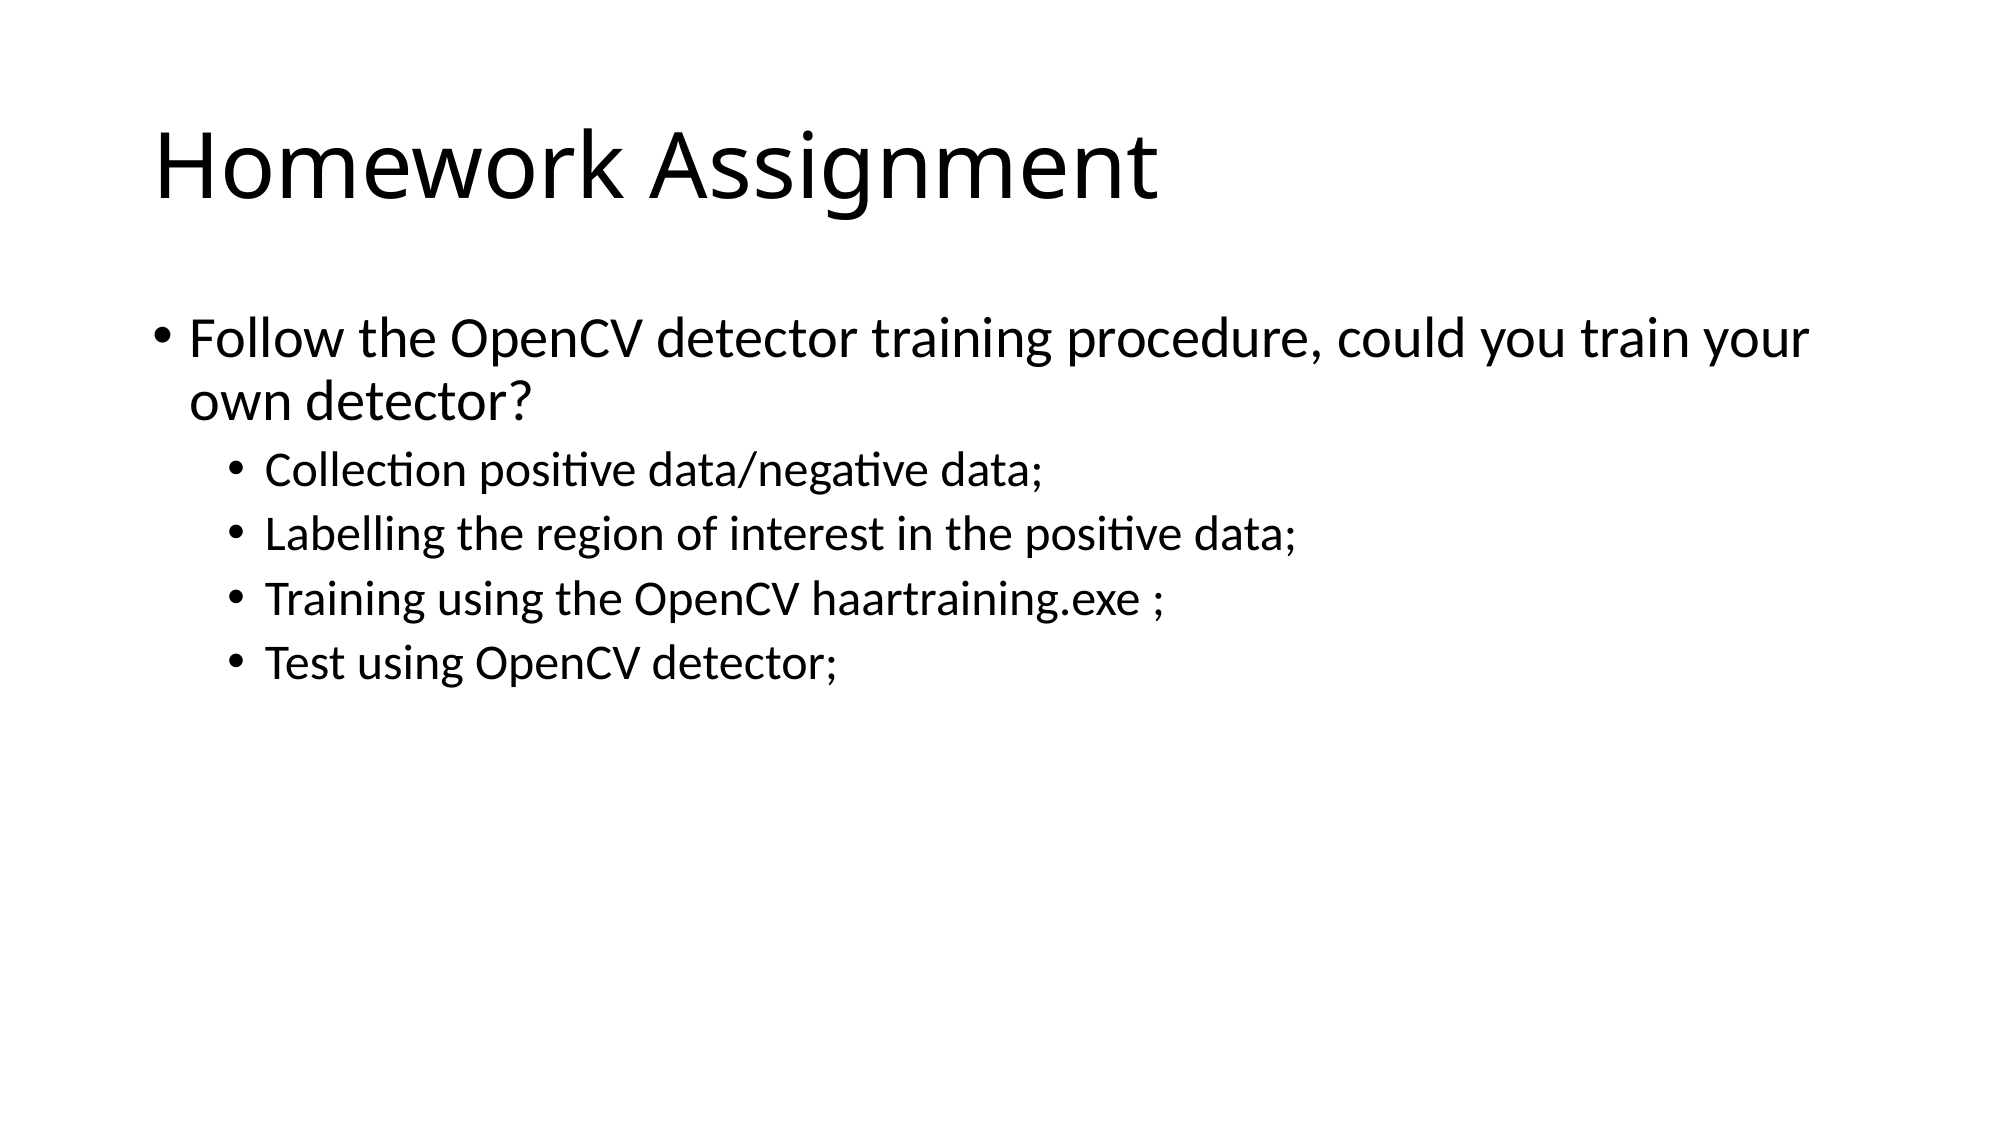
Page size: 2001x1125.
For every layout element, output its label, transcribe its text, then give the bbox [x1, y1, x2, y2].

title Homework Assignment [137, 59, 1863, 278]
list Follow the OpenCV detector training procedure, could you train your own detector? Collection positive data/negative data; Labelling the region of interest in the positive data; Training using the OpenCV haartraining.exe ; Test using OpenCV detector; [137, 299, 1863, 1014]
